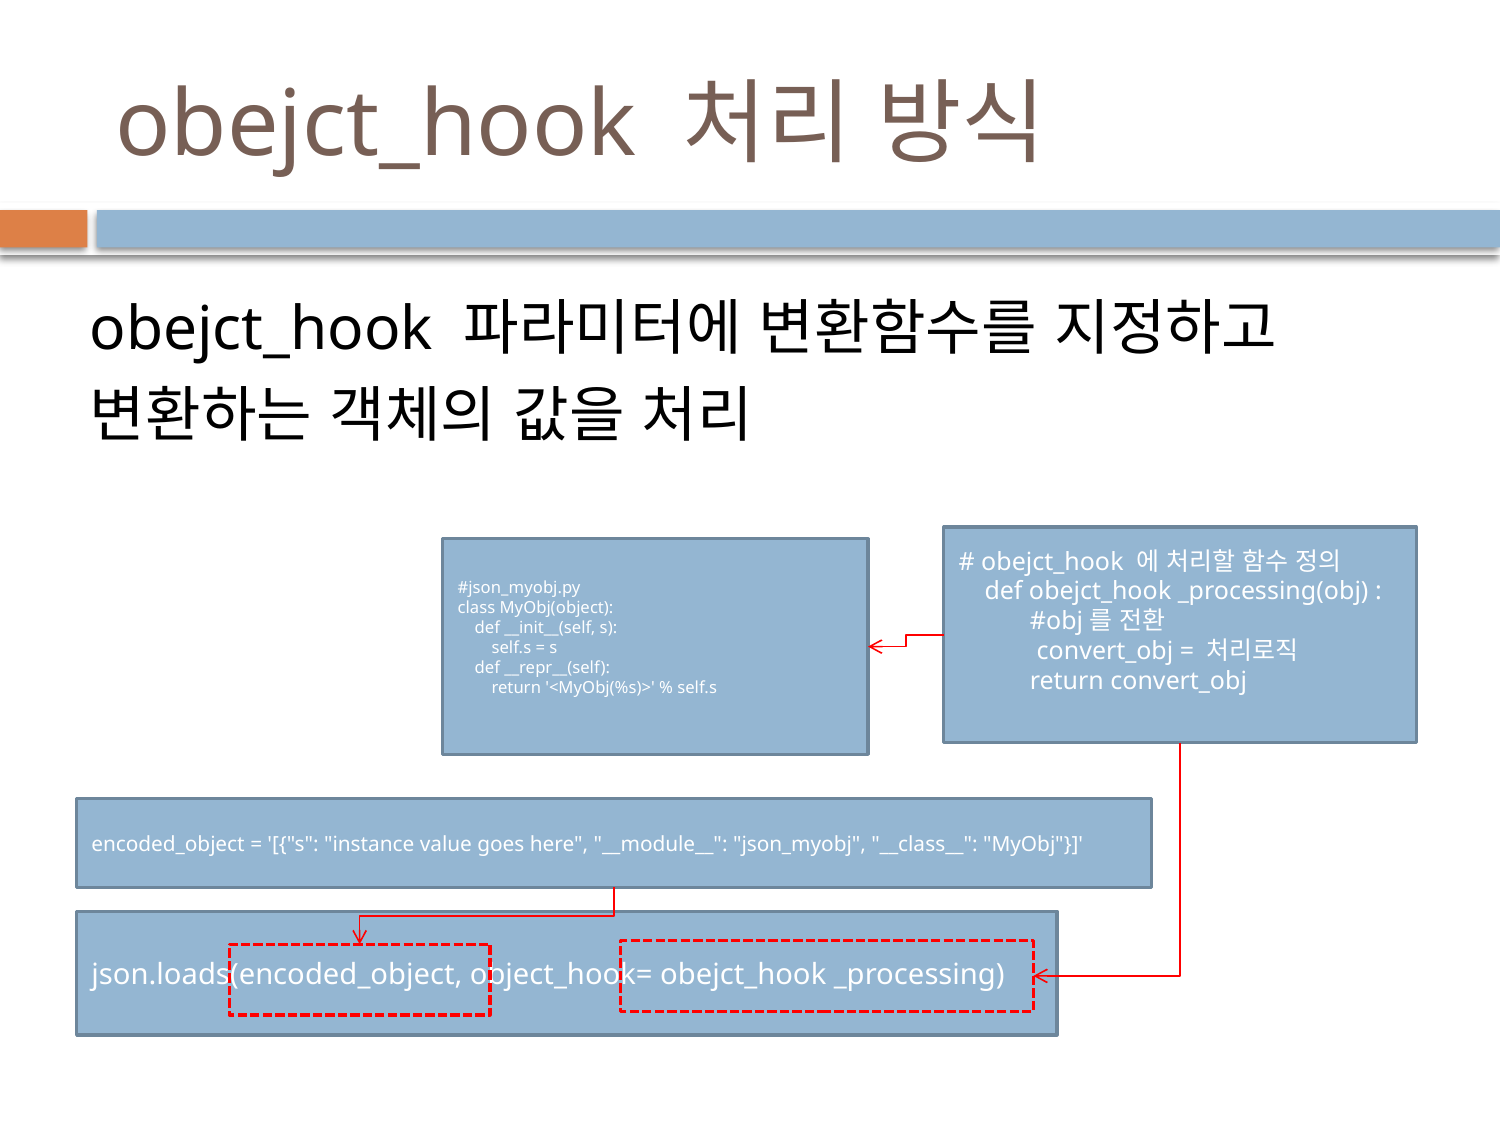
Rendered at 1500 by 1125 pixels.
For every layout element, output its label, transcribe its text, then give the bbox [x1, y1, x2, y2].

title obejct_hook 처리 방식 [100, 37, 1438, 200]
text_box json.loads(encoded_object, object_hook= obejct_hook _processing) [75, 910, 452, 1037]
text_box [458, 788, 516, 1044]
text_box encoded_object = '[{"s": "instance value goes here", "__module__": "json_myobj", "__class__": "MyObj"}]' [521, 797, 983, 889]
text_box [619, 939, 1035, 1013]
list obejct_hook 파라미터에 변환함수를 지정하고 변환하는 객체의 값을 처리 [75, 267, 1425, 527]
text_box #json_myobj.py class MyObj(object): def __init__(self, s): self.s = s def __repr__(self): return '<MyObj(%s)>' % self.s [441, 537, 870, 756]
text_box json.loads(encoded_object, object_hook= obejct_hook _processing) [521, 910, 1059, 1037]
text_box [228, 943, 452, 1017]
text_box # obejct_hook 에 처리할 함수 정의 def obejct_hook _processing(obj) : #obj를 전환 convert_obj = 처리로직 return convert_obj [942, 525, 1418, 744]
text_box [867, 634, 945, 647]
text_box encoded_object = '[{"s": "instance value goes here", "__module__": "json_myobj", "__class__": "MyObj"}]' [75, 797, 452, 889]
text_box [989, 785, 1224, 933]
